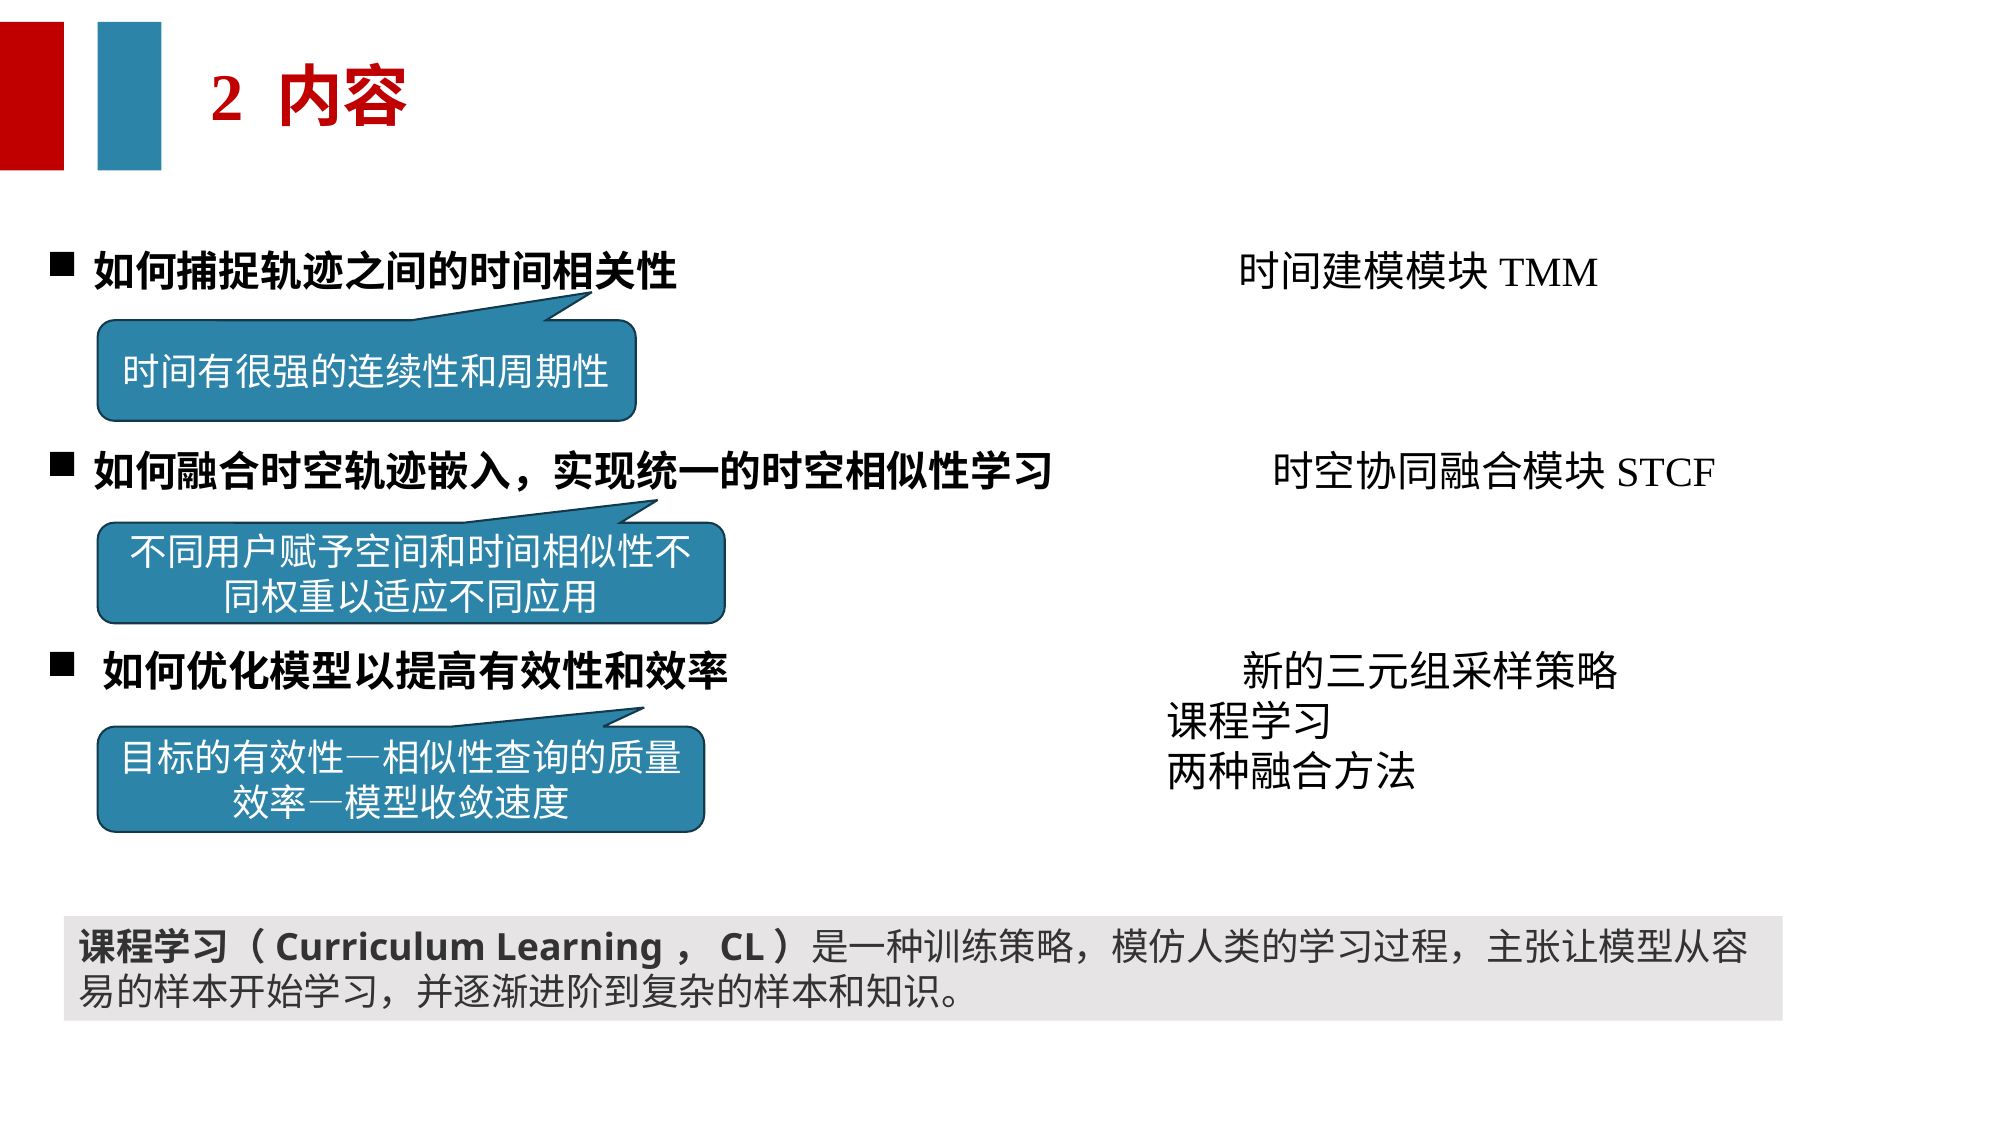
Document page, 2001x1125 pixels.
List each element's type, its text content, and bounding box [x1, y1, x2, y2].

text_box 不同用户赋予空间和时间相似性不同权重以适应不同应用 [96, 499, 726, 625]
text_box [0, 21, 162, 171]
text_box 如何捕捉轨迹之间的时间相关性 时间建模模块TMM 如何融合时空轨迹嵌入，实现统一的时空相似性学习 时空协同融合模块STCF 如何优化模型以提高有效性和效率 新的三元组采样策略 课程学习 两种融合方法 [31, 187, 1852, 853]
text_box 时间有很强的连续性和周期性 [96, 291, 637, 422]
text_box 课程学习（Curriculum Learning，CL）是一种训练策略，模仿人类的学习过程，主张让模型从容易的样本开始学习，并逐渐进阶到复杂的样本和知识。 [63, 916, 1783, 1021]
text_box 目标的有效性—相似性查询的质量 效率—模型收敛速度 [96, 706, 706, 833]
text_box 2 内容 [195, 46, 2000, 142]
